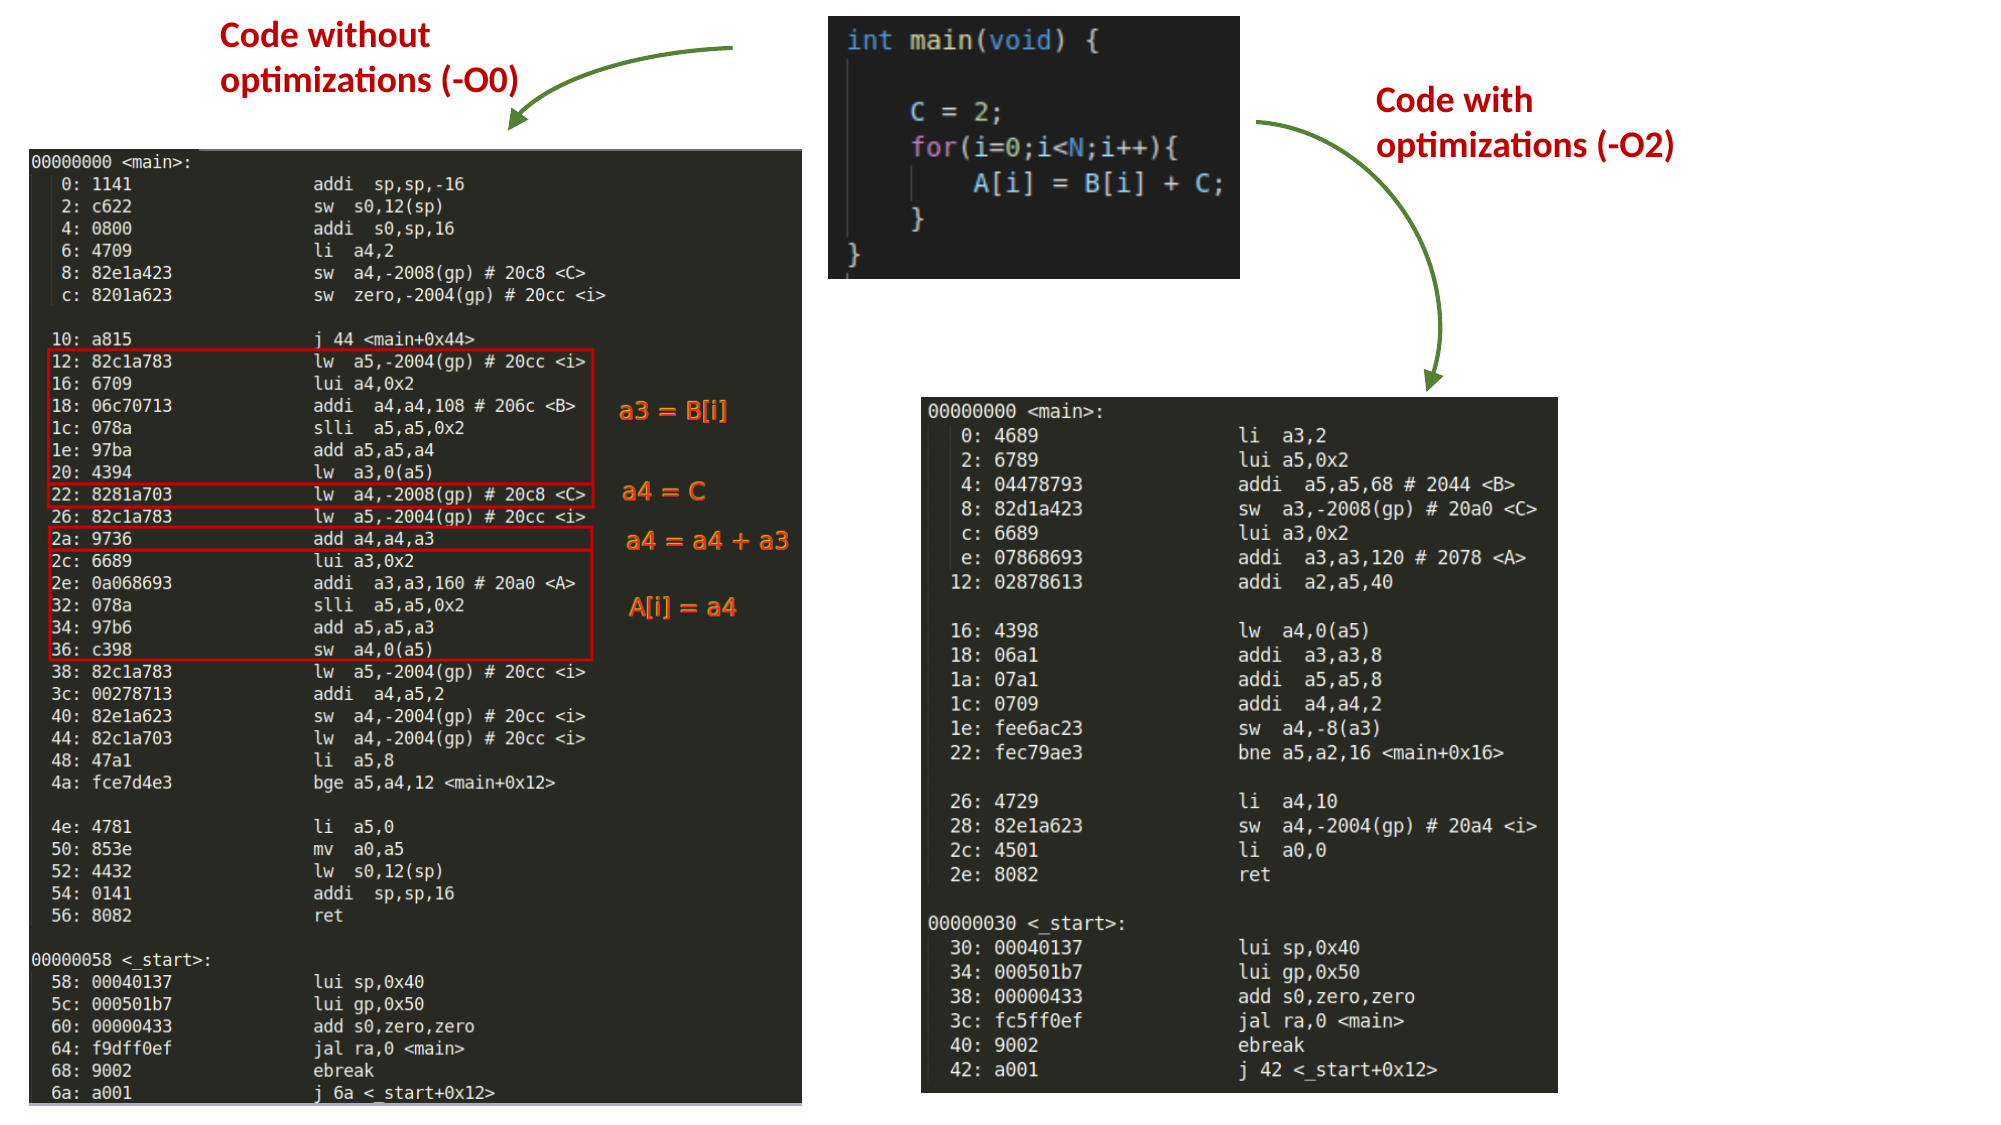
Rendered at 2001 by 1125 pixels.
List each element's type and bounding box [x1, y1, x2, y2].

text_box [29, 2, 1698, 1106]
